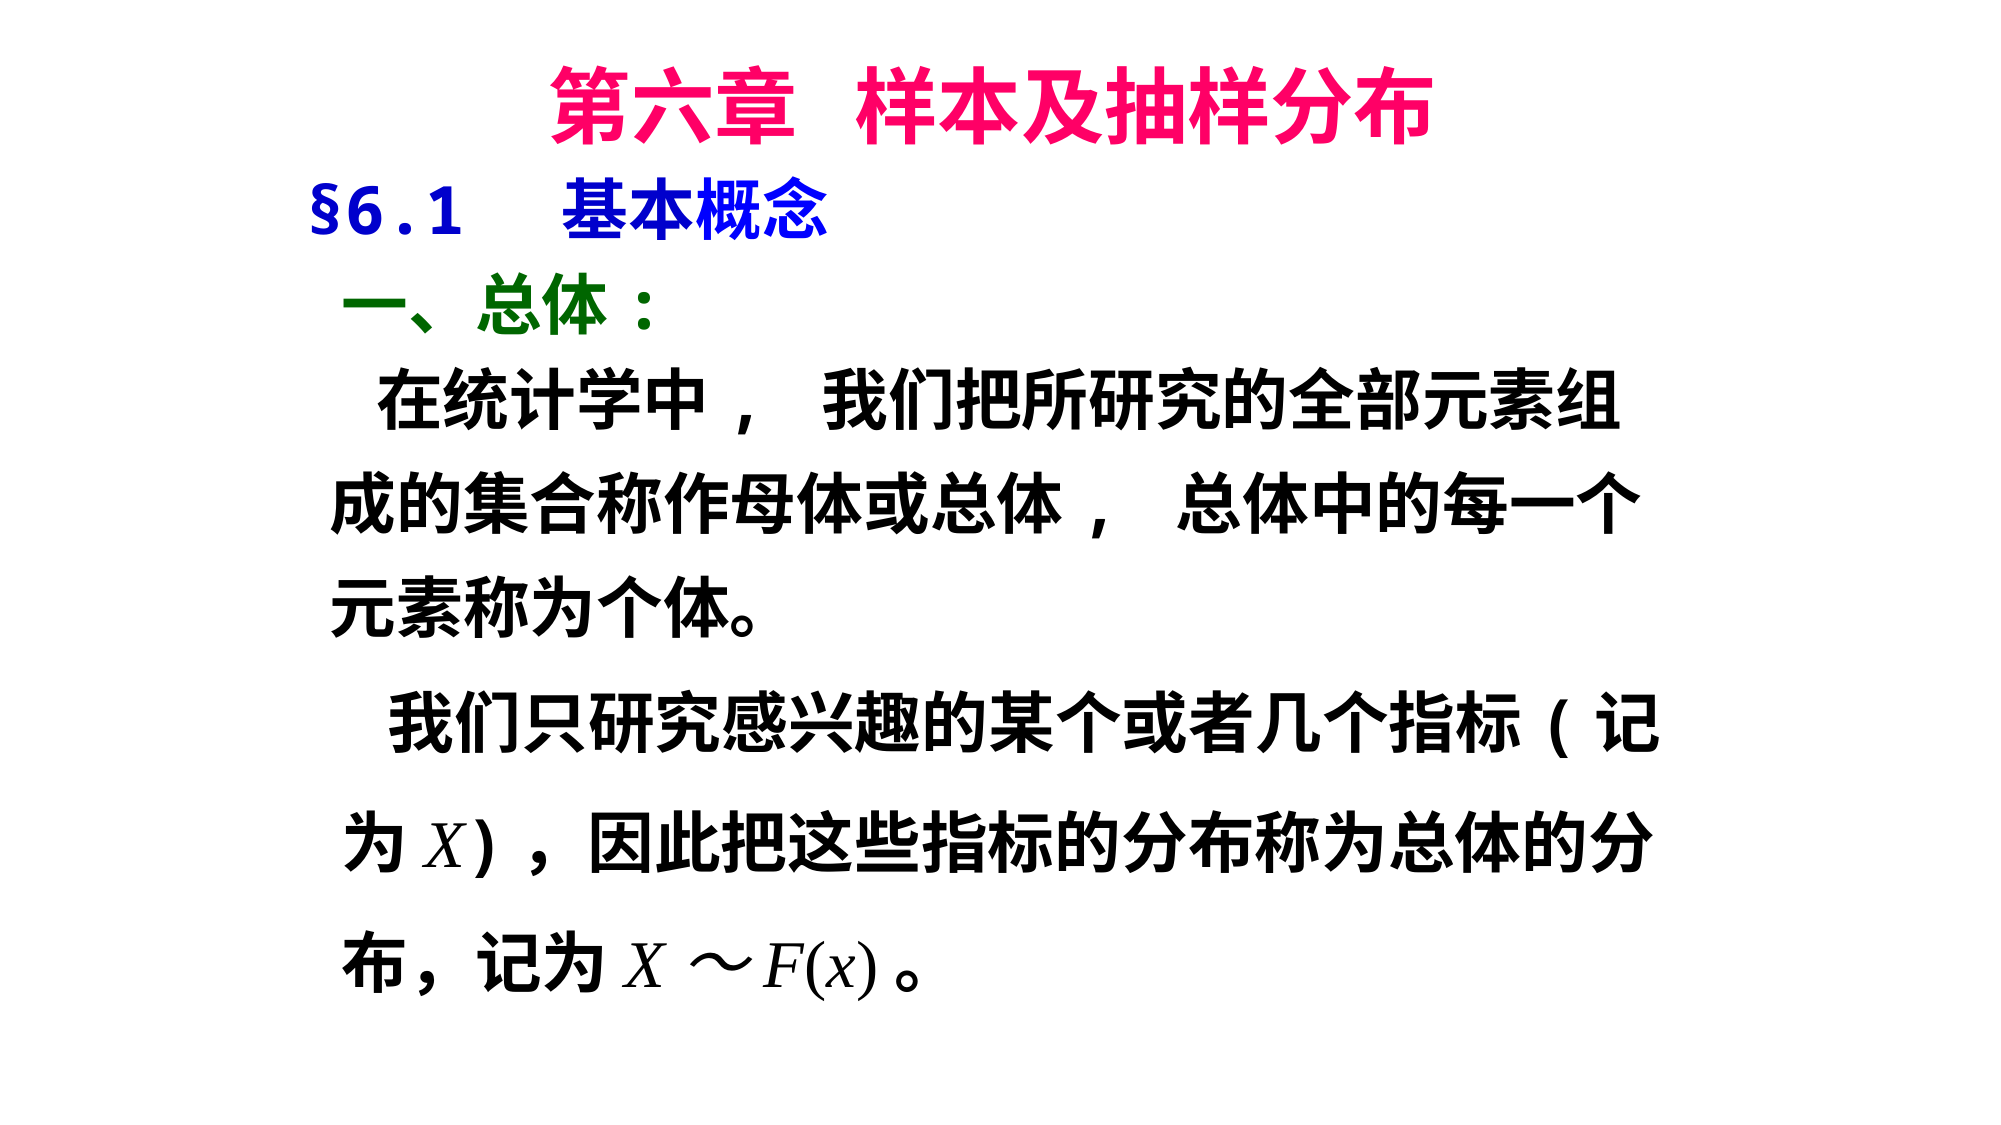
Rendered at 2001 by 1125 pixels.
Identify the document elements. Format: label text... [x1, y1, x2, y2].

text_box 一、总体: [326, 220, 717, 326]
text_box §6.1 基本概念 [291, 160, 953, 256]
text_box 在统计学中, 我们把所研究的全部元素组成的集合称作母体或总体, 总体中的每一个元素称为个体。 [314, 326, 1697, 653]
text_box 我们只研究感兴趣的某个或者几个指标(记为X)，因此把这些指标的分布称为总体的分布，记为X～F(x)。 [326, 633, 1686, 1008]
text_box 第六章 样本及抽样分布 [533, 46, 1470, 162]
